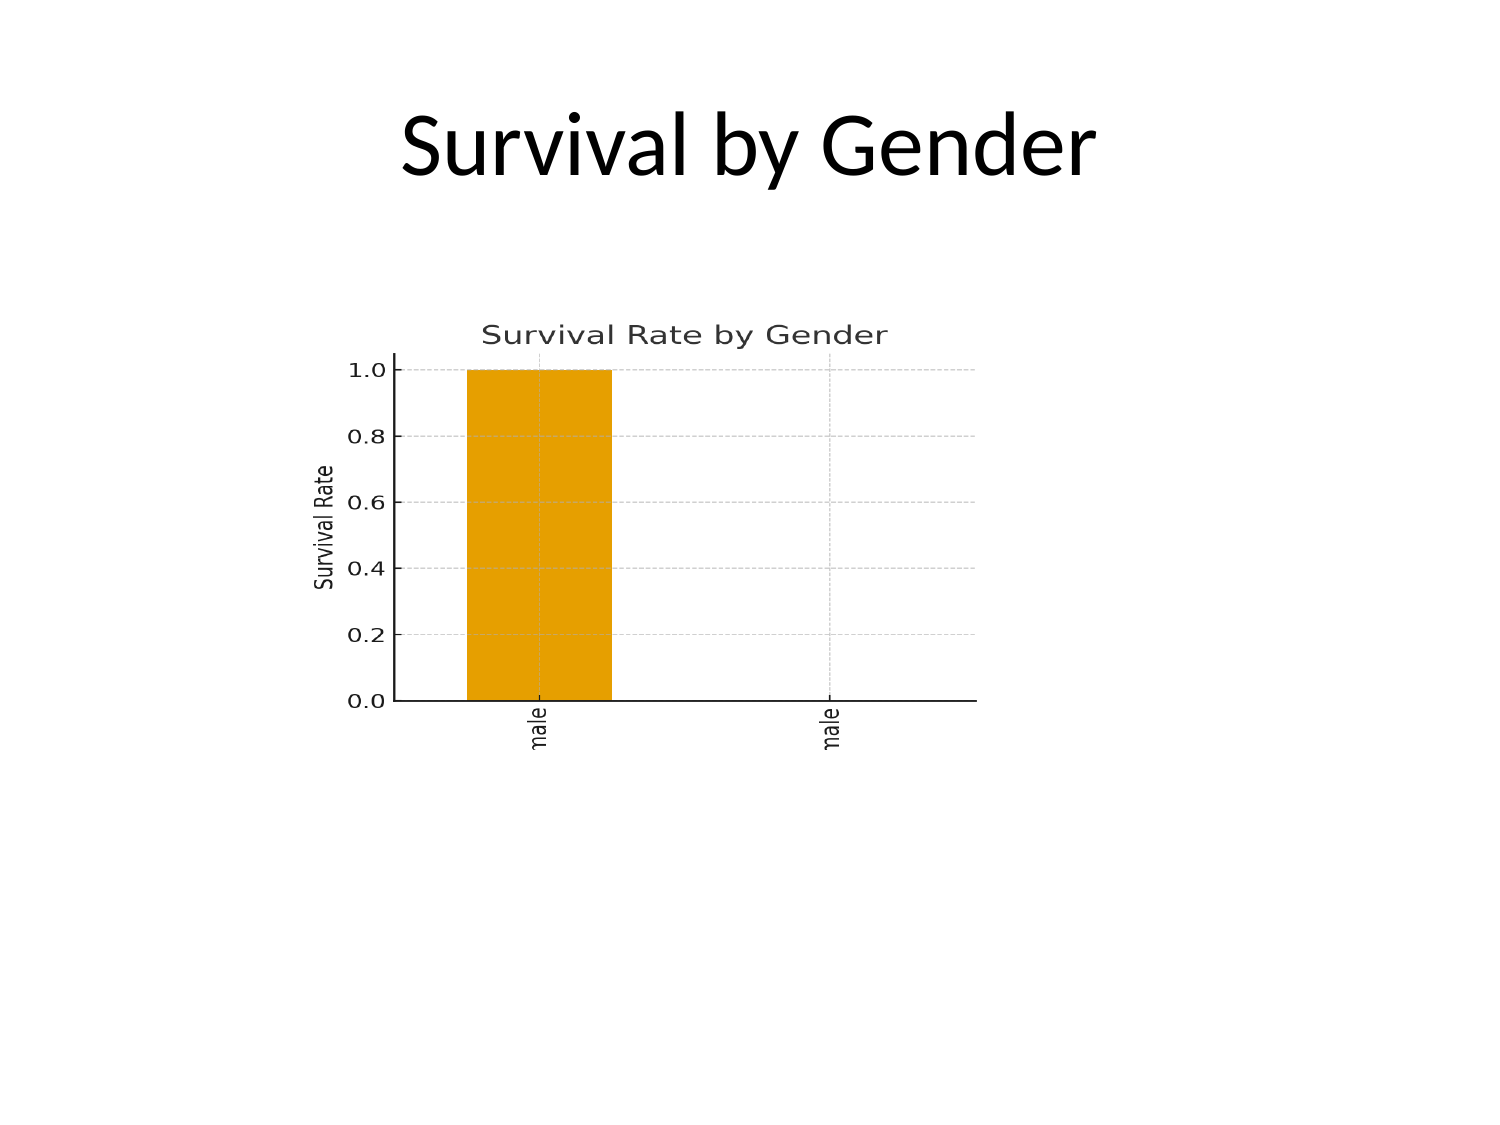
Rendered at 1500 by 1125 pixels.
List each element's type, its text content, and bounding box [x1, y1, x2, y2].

picture [299, 299, 1051, 751]
title Survival by Gender [75, 45, 1425, 233]
